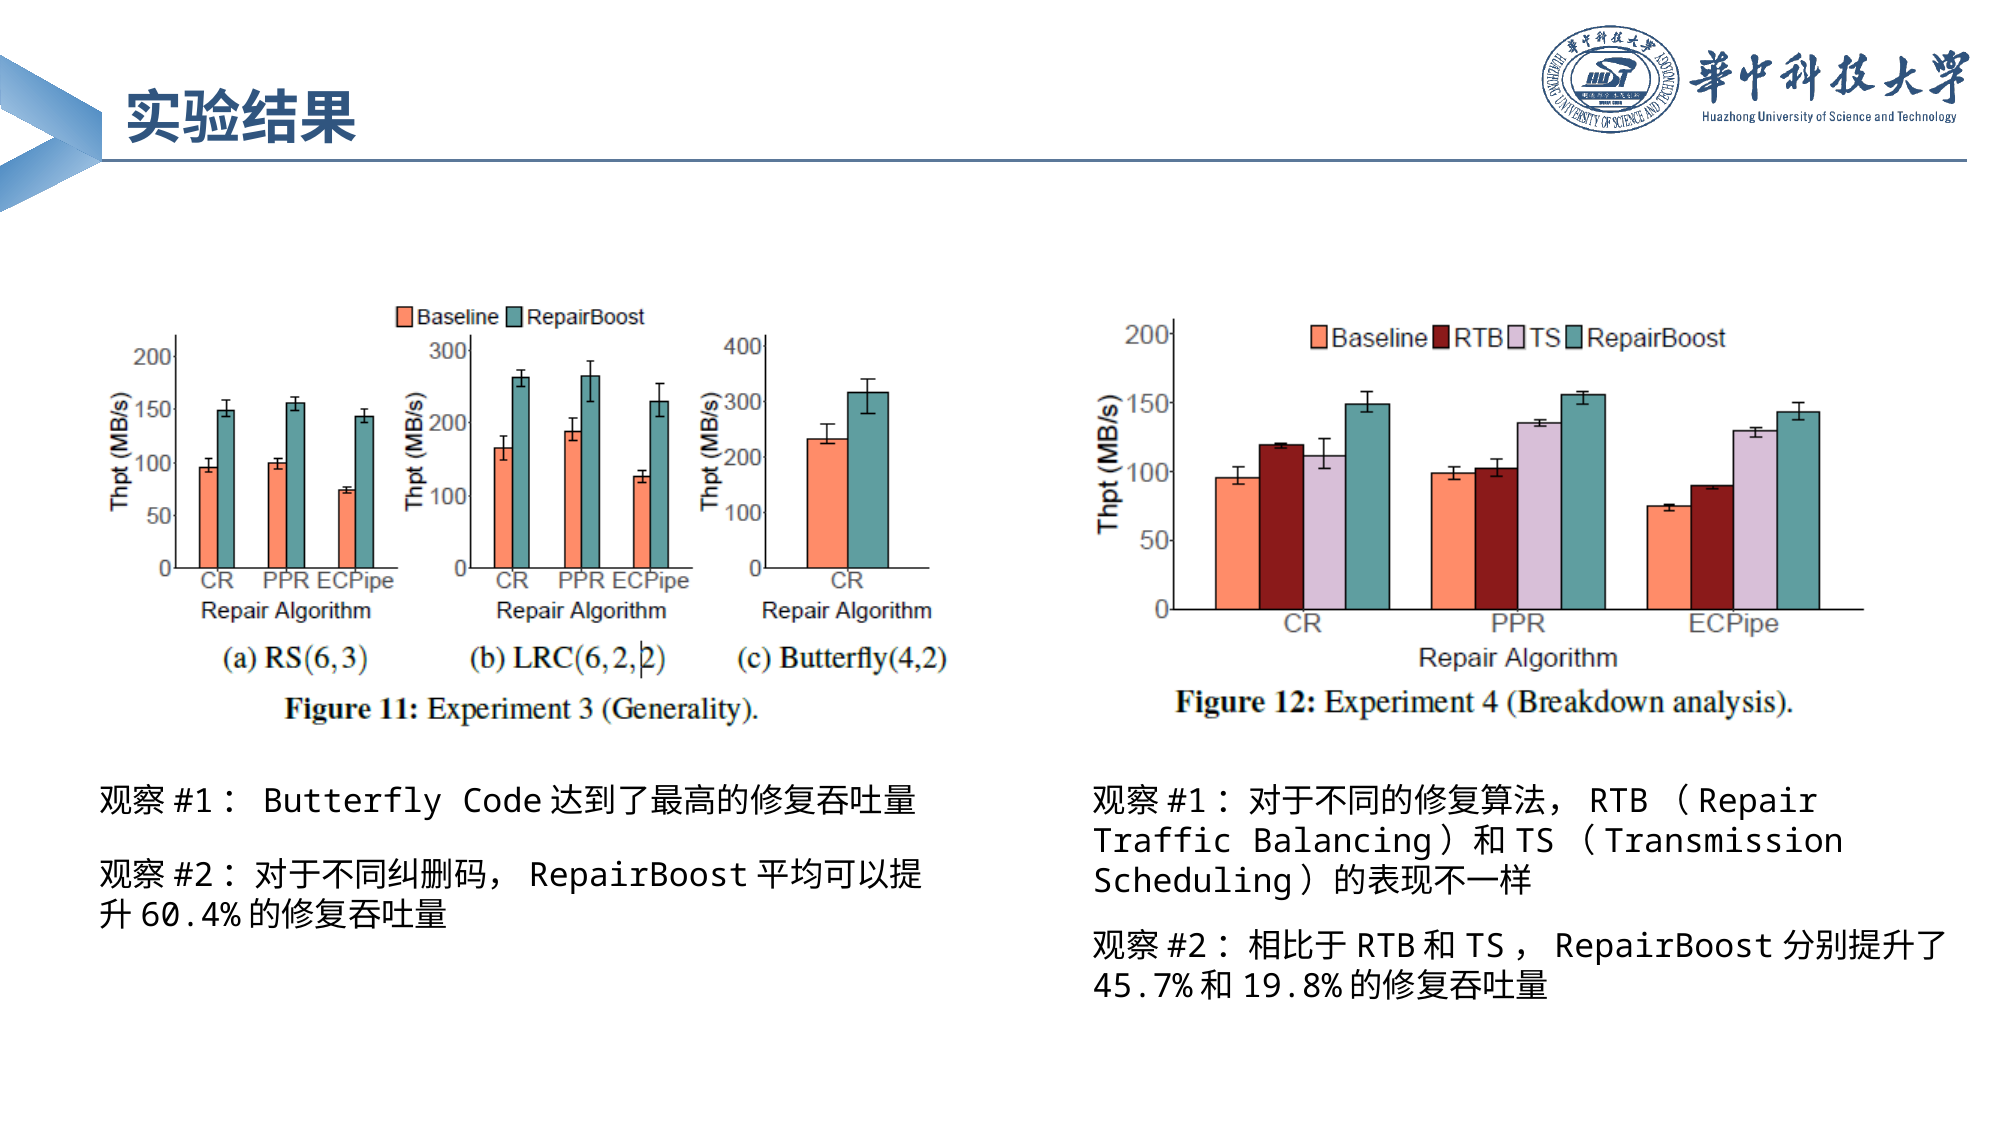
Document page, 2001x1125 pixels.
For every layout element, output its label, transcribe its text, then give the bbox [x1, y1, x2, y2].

text_box 实验结果 [109, 73, 1110, 158]
picture [1034, 239, 1908, 736]
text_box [1077, 771, 1967, 1013]
picture [1528, 0, 1986, 155]
picture [42, 239, 1000, 758]
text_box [0, 55, 102, 212]
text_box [84, 771, 958, 942]
